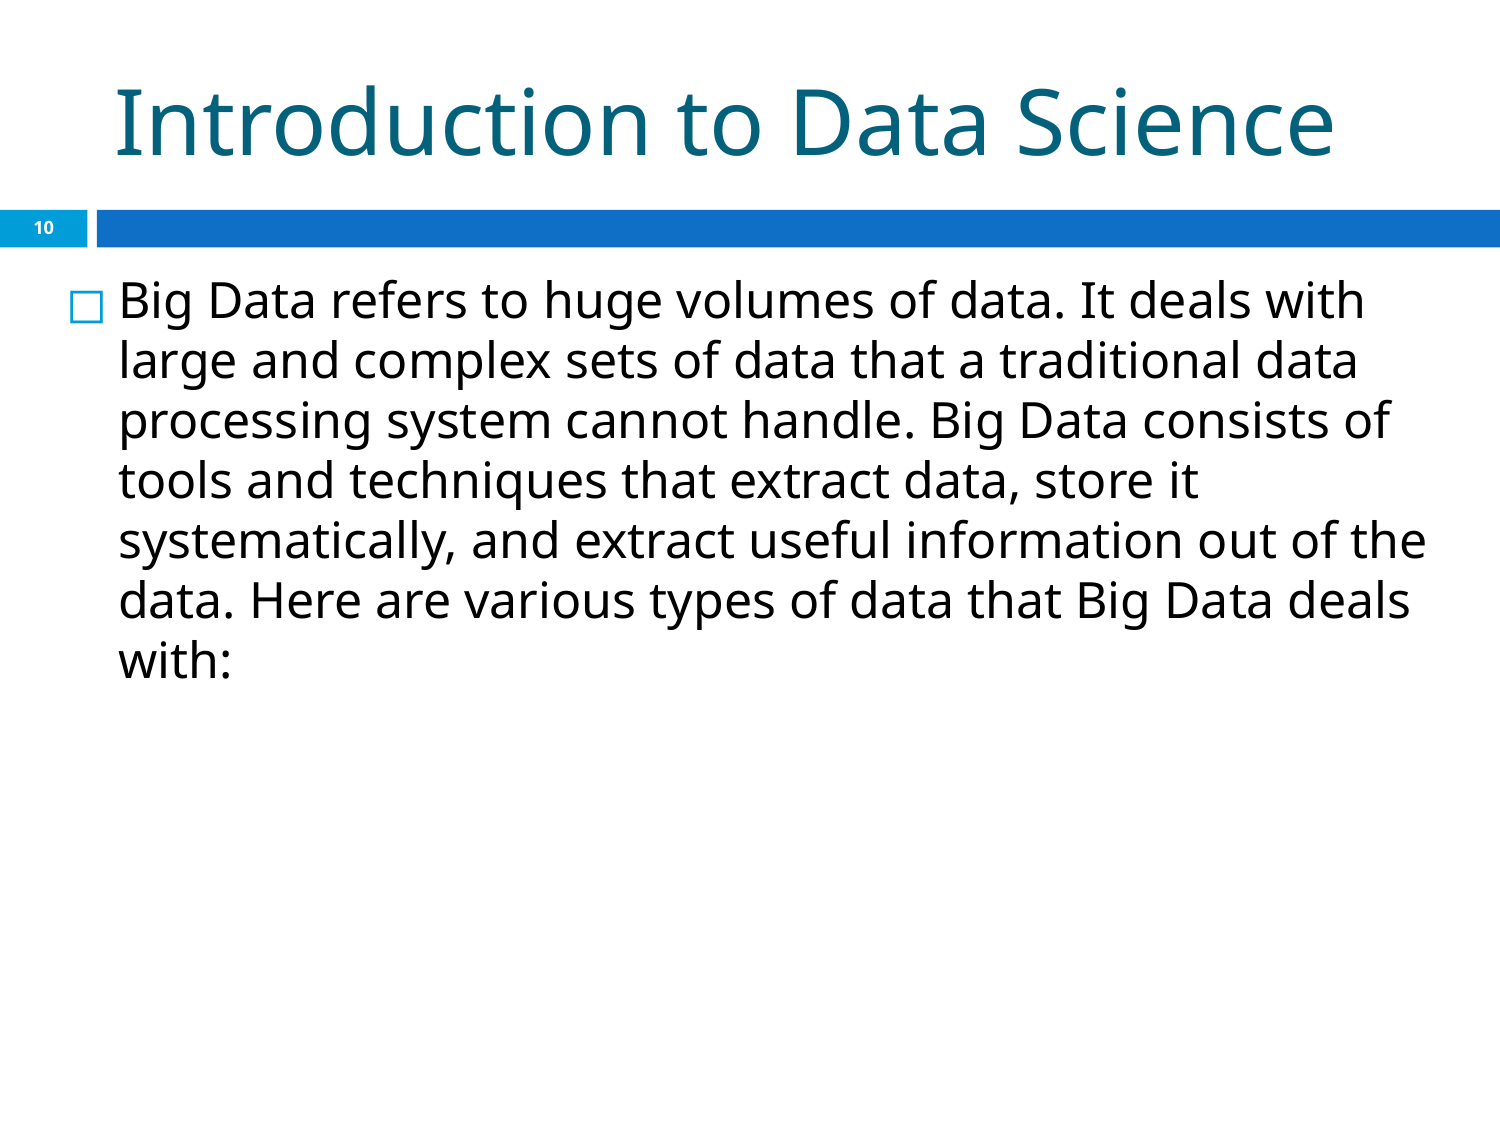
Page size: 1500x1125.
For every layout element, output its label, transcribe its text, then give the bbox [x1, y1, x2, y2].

title Introduction to Data Science [99, 37, 1438, 200]
list Big Data refers to huge volumes of data. It deals with large and complex sets of data that a traditional data processing system cannot handle. Big Data consists of tools and techniques that extract data, store it systematically, and extract useful information out of the data. Here are various types of data that Big Data deals with: [50, 260, 1462, 1076]
slide_number ‹#› [0, 208, 88, 249]
